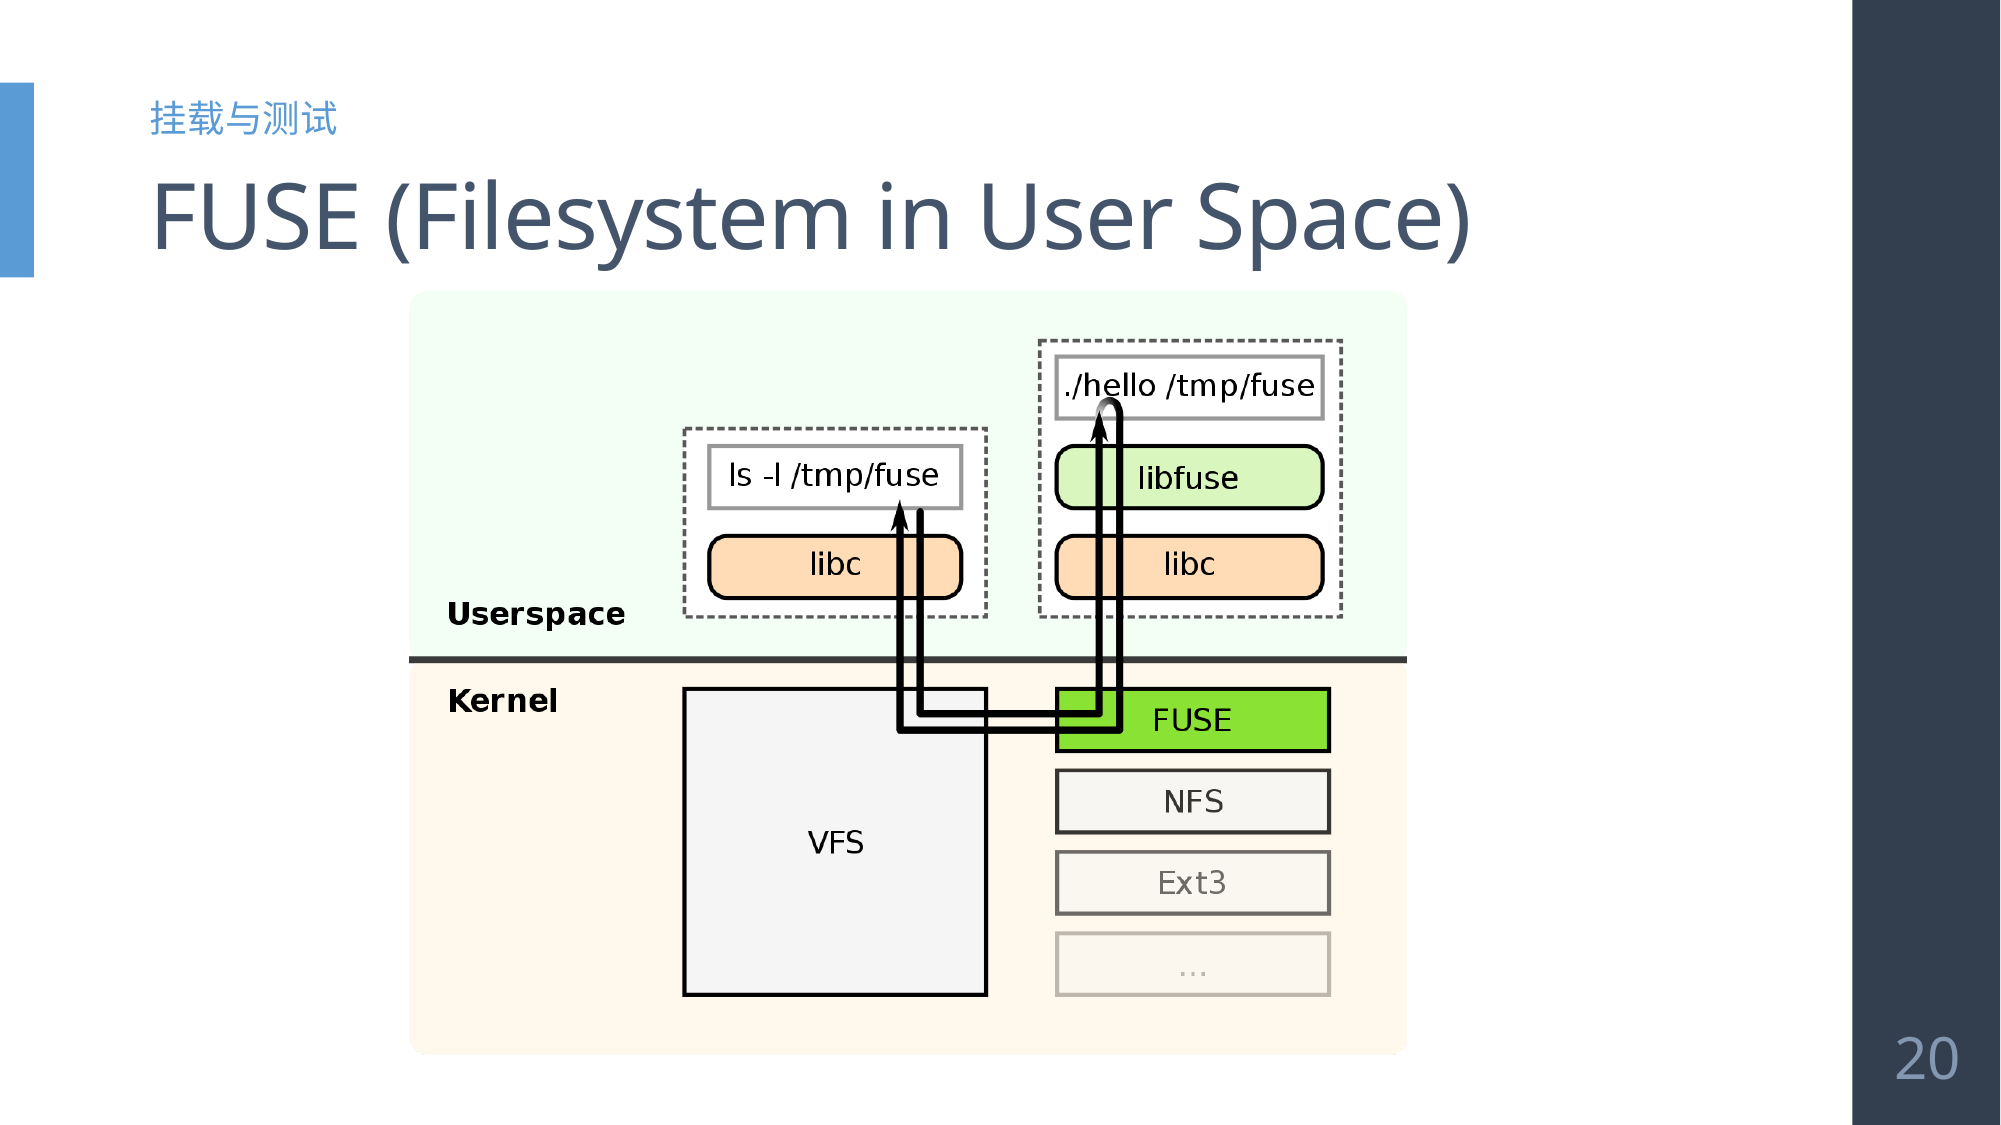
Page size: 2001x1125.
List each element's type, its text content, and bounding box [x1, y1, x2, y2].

title FUSE (Filesystem in User Space) [134, 155, 1734, 278]
slide_number 20 [1852, 1012, 2000, 1110]
list 挂载与测试 [134, 82, 1734, 149]
picture [409, 291, 1408, 1055]
